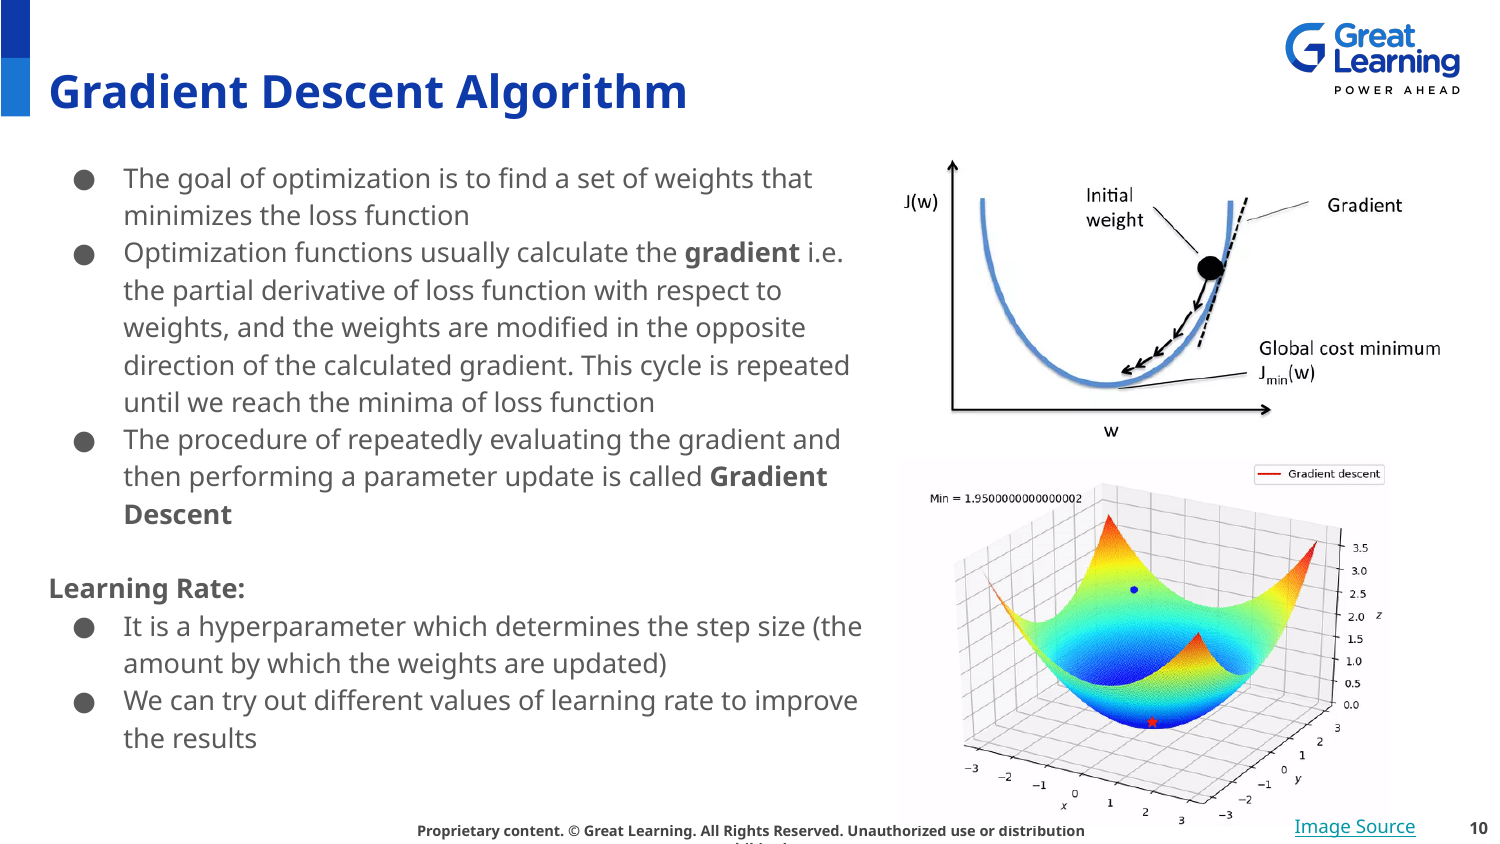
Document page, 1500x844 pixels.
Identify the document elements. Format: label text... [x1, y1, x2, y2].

text_box Image Source [1279, 800, 1431, 844]
slide_number ‹#› [1448, 811, 1500, 844]
picture [1258, 11, 1487, 106]
picture [899, 458, 1389, 826]
picture [899, 144, 1450, 443]
list The goal of optimization is to find a set of weights that minimizes the loss function Optimization functions usually calculate the gradient i.e. the partial derivative of loss function with respect to weights, and the weights are modified in the opposite direction of the calculated gradient. This cycle is repeated until we reach the minima of loss function The procedure of repeatedly evaluating the gradient and then performing a parameter update is called Gradient Descent Learning Rate: It is a hyperparameter which determines the step size (the amount by which the weights are updated) We can try out different values of learning rate to improve the results [33, 141, 878, 760]
title Gradient Descent Algorithm [33, 47, 1431, 142]
